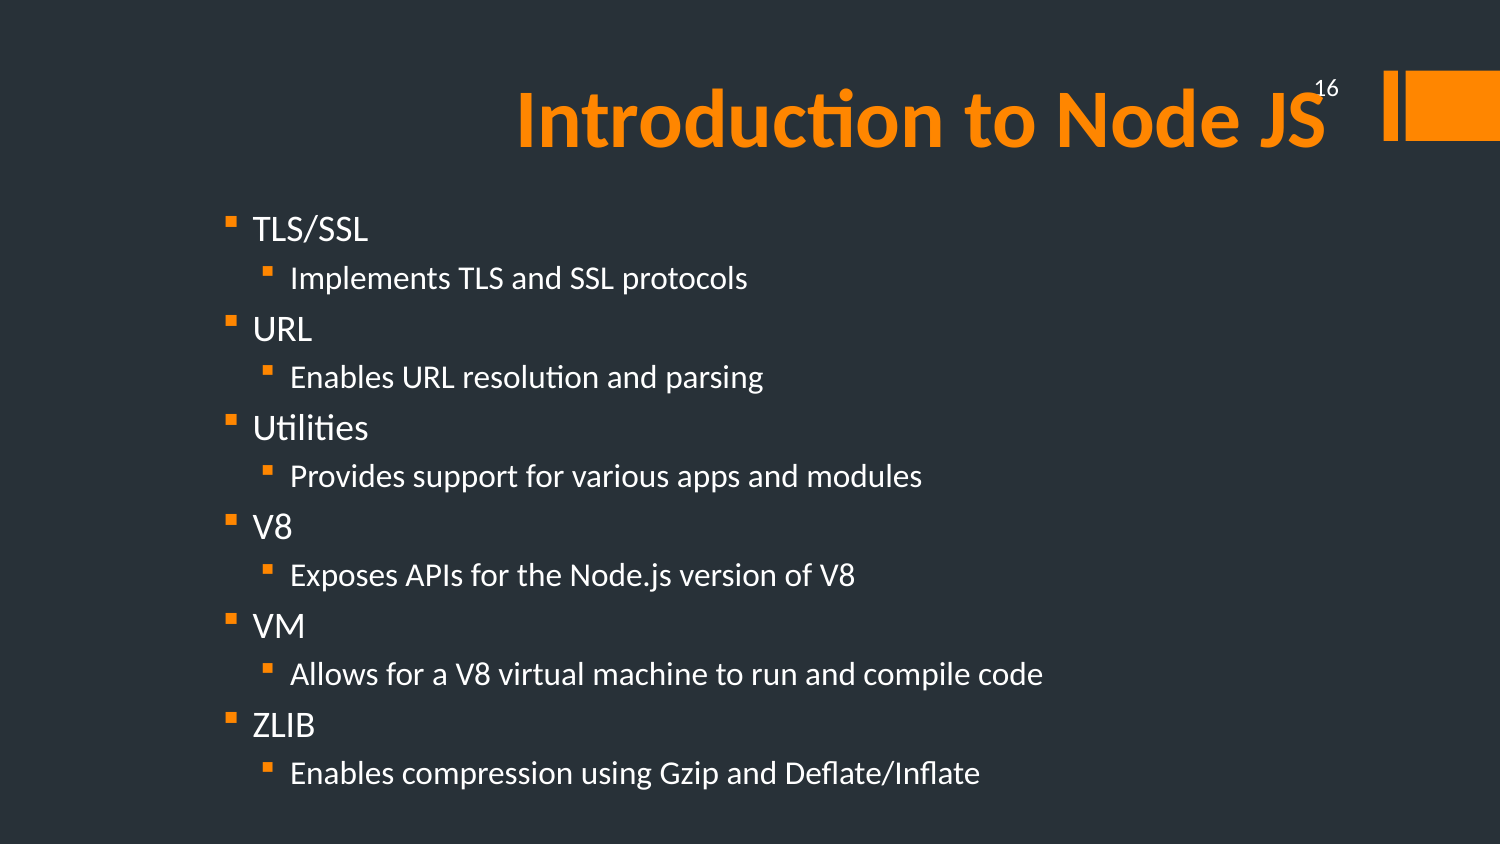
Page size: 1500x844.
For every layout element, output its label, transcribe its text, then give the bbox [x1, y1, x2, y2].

list TLS/SSL Implements TLS and SSL protocols URL Enables URL resolution and parsing Utilities Provides support for various apps and modules V8 Exposes APIs for the Node.js version of V8 VM Allows for a V8 virtual machine to run and compile code ZLIB Enables compression using Gzip and Deflate/Inflate [125, 196, 1438, 777]
title Introduction to Node JS [500, 21, 1375, 172]
slide_number 16 [1199, 67, 1355, 105]
